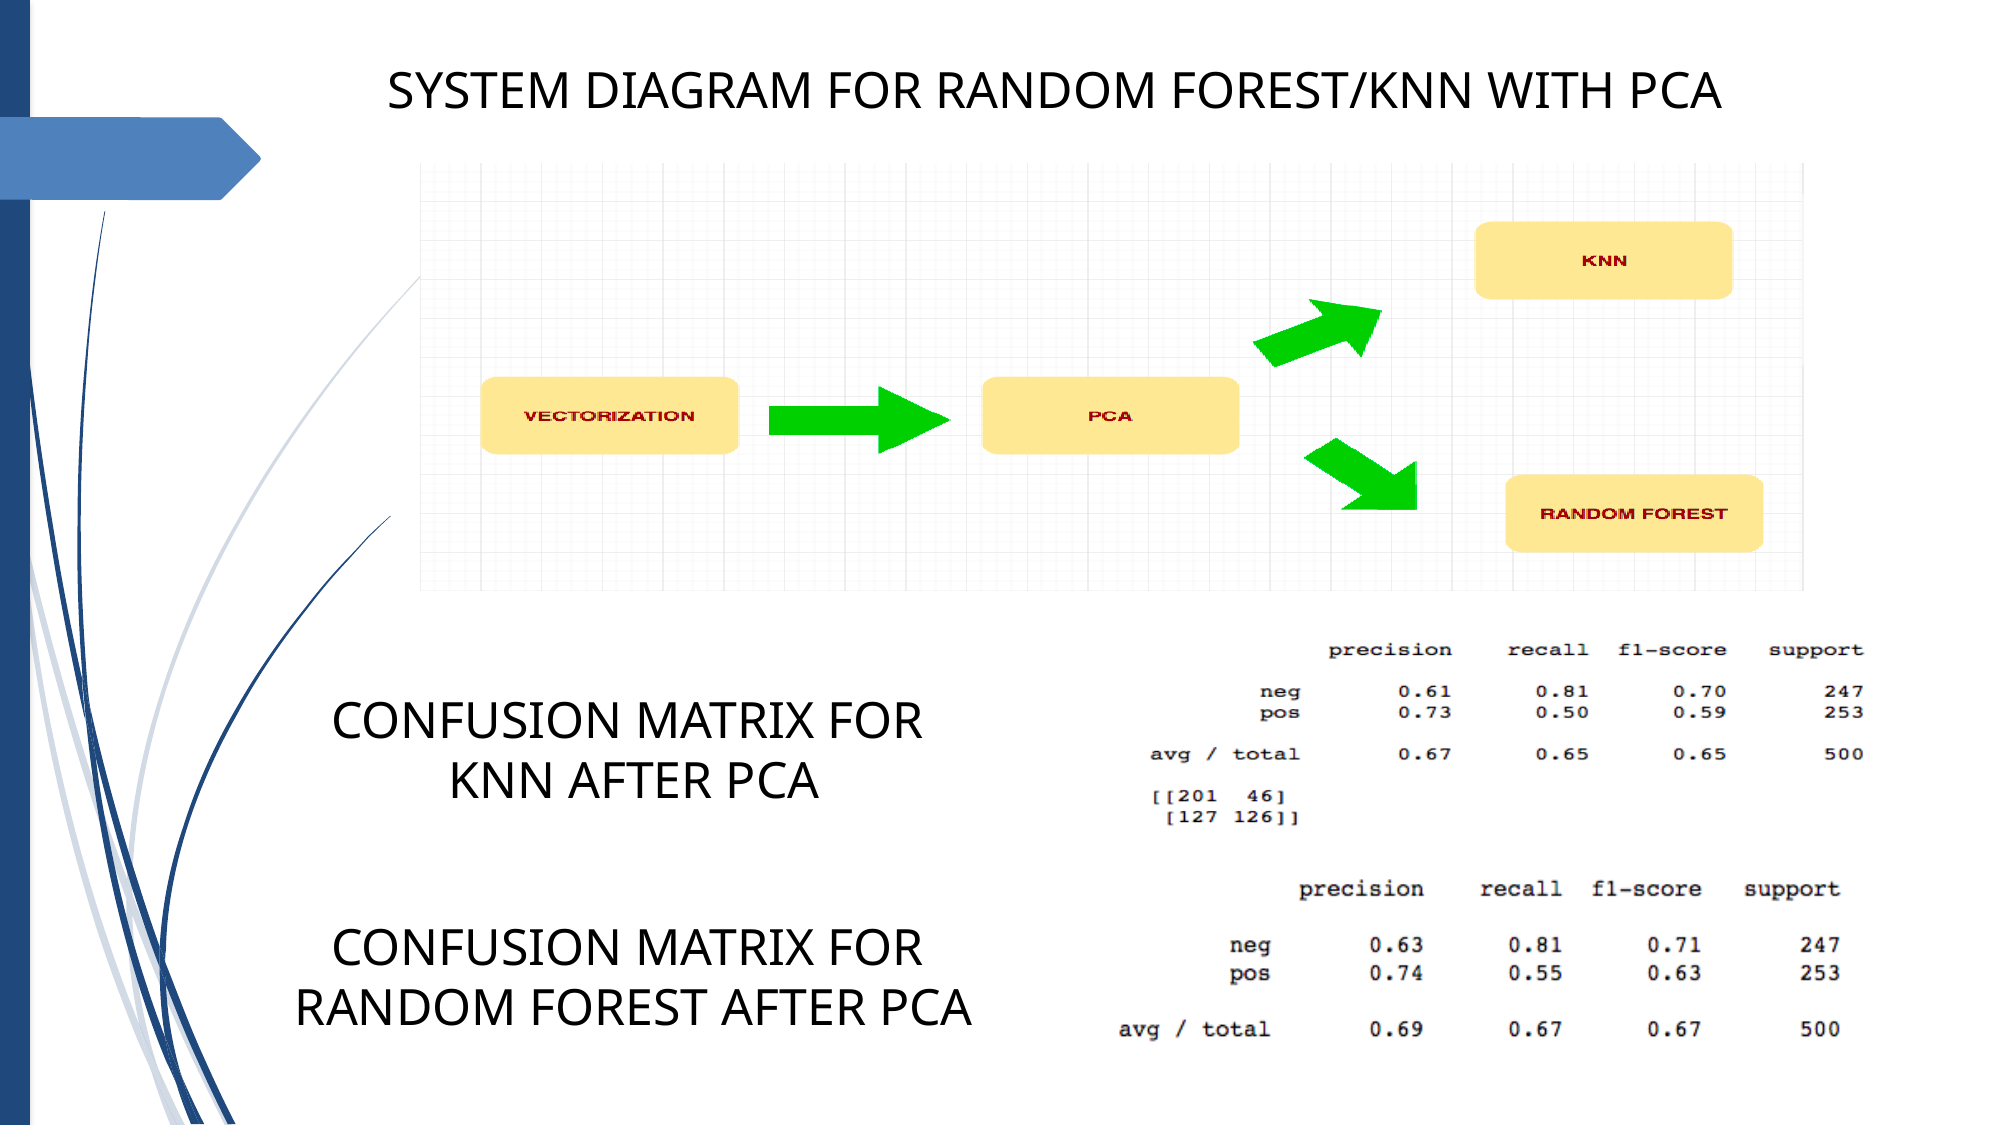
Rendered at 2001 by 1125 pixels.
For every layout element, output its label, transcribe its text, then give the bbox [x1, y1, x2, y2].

text_box CONFUSION MATRIX FOR RANDOM FOREST AFTER PCA [253, 908, 1015, 1103]
picture [1110, 878, 1899, 1063]
text_box CONFUSION MATRIX FOR KNN AFTER PCA [237, 681, 1031, 817]
picture [1112, 638, 1899, 837]
picture [420, 163, 1804, 591]
text_box SYSTEM DIAGRAM FOR RANDOM FOREST/KNN WITH PCA [372, 51, 1804, 187]
